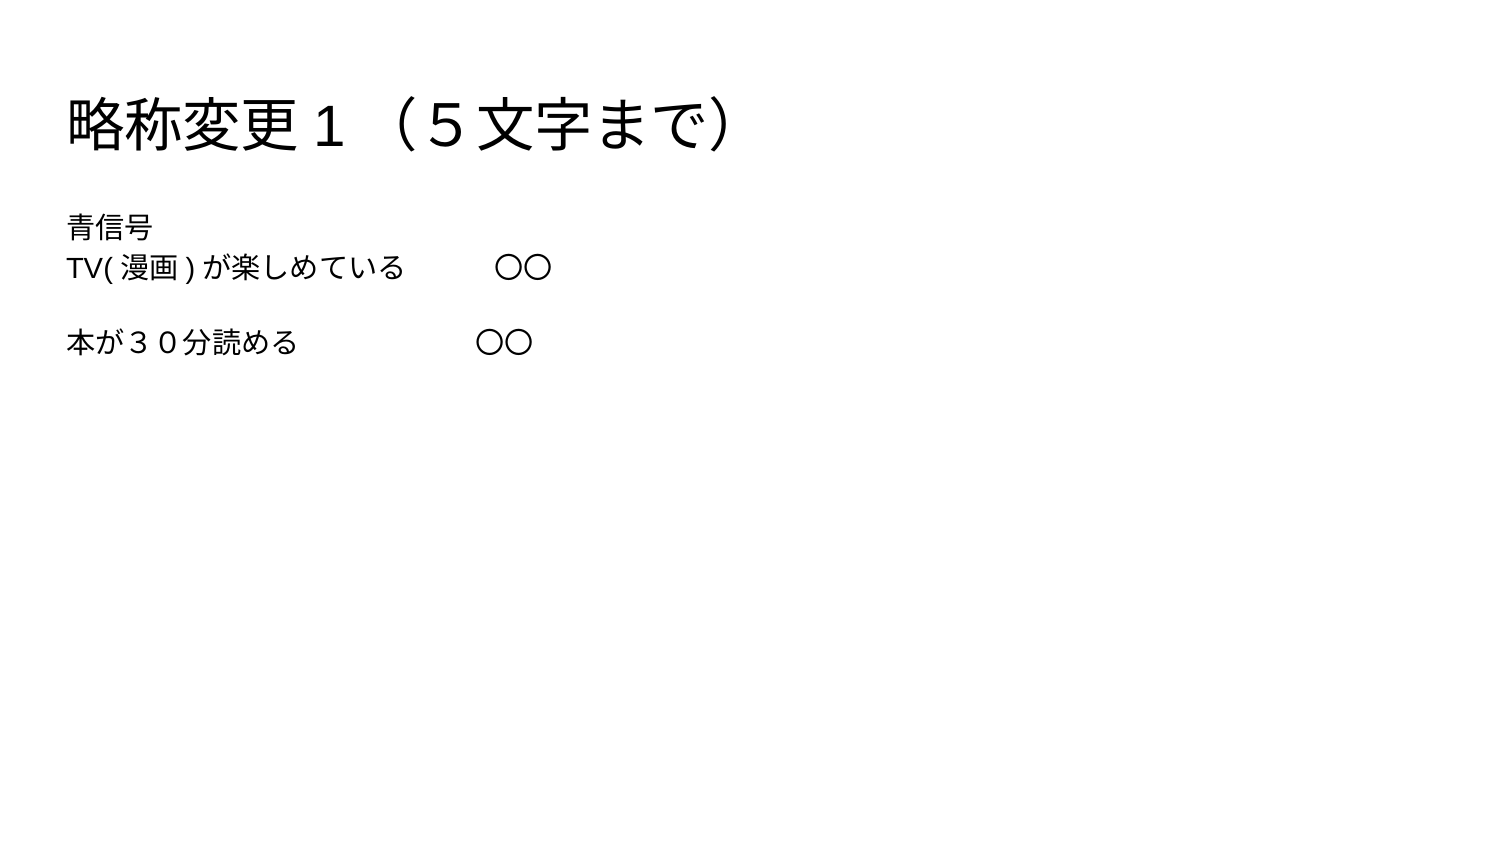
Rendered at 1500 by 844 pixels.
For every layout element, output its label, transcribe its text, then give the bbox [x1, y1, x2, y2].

title 略称変更1（５文字まで） [51, 72, 1449, 167]
list 青信号 TV(漫画)が楽しめている 〇〇 本が３０分読める 〇〇 [51, 189, 1449, 750]
